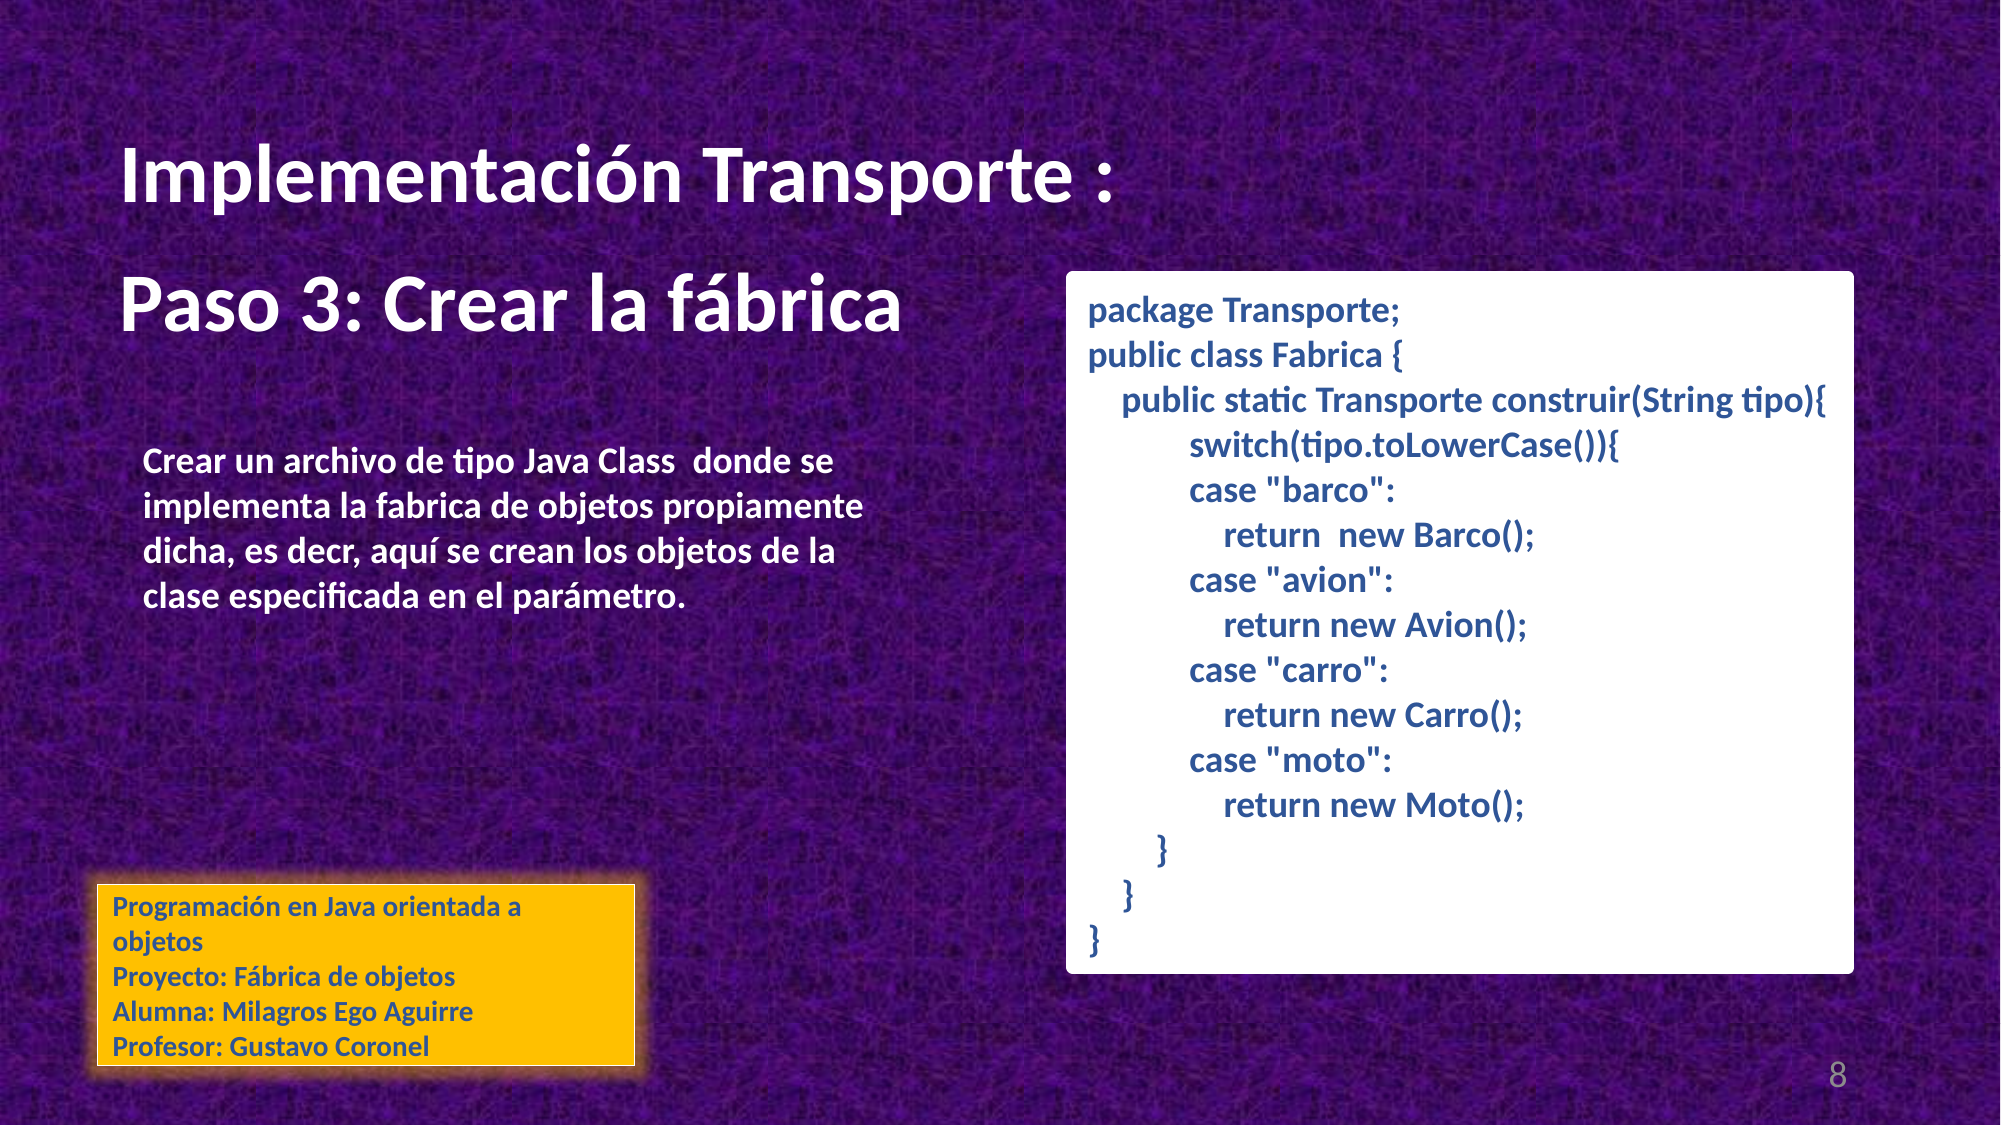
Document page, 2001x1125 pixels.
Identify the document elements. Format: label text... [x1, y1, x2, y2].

slide_number 8 [1412, 1042, 1863, 1103]
text_box Programación en Java orientada a objetos Proyecto: Fábrica de objetos Alumna: Milagros Ego Aguirre Profesor: Gustavo Coronel [97, 884, 635, 1066]
text_box Paso 3: Crear la fábrica [104, 240, 928, 356]
text_box Implementación Transporte : [104, 111, 1157, 227]
text_box Crear un archivo de tipo Java Class donde se implementa la fabrica de objetos propiamente dicha, es decr, aquí se crean los objetos de la clase especificada en el parámetro. [128, 429, 904, 624]
picture [0, 0, 2001, 1125]
text_box package Transporte; public class Fabrica { public static Transporte construir(String tipo){ switch(tipo.toLowerCase()){ case "barco": return new Barco(); case "avion": return new Avion(); case "carro": return new Carro(); case "moto": return new Moto(); } } } [1072, 277, 1849, 968]
